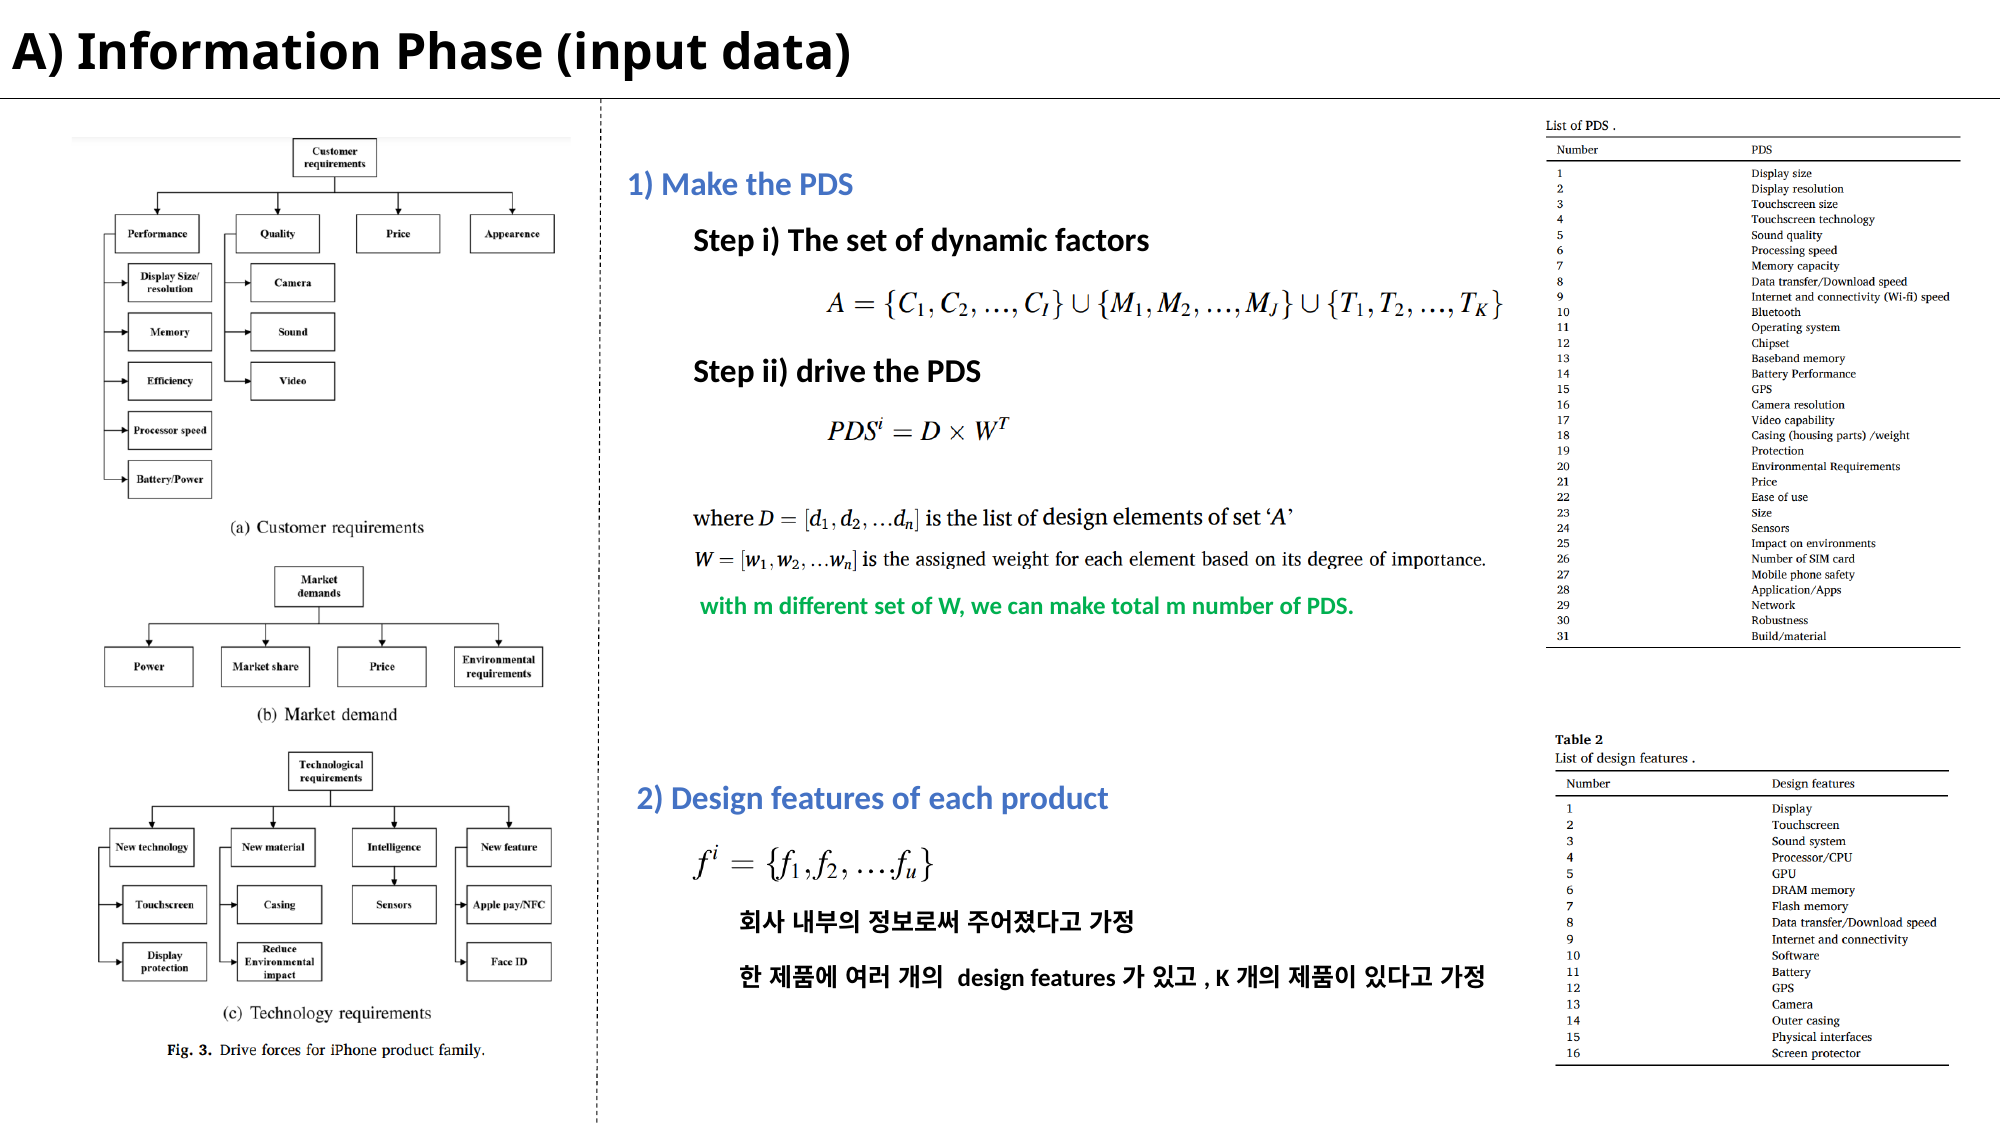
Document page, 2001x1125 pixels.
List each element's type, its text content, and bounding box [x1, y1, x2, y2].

text_box A) Information Phase (input data) [12, 20, 866, 81]
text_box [596, 98, 601, 1125]
picture [71, 137, 571, 1067]
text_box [611, 154, 1522, 1000]
picture [1551, 727, 1960, 1071]
picture [1541, 117, 1970, 651]
